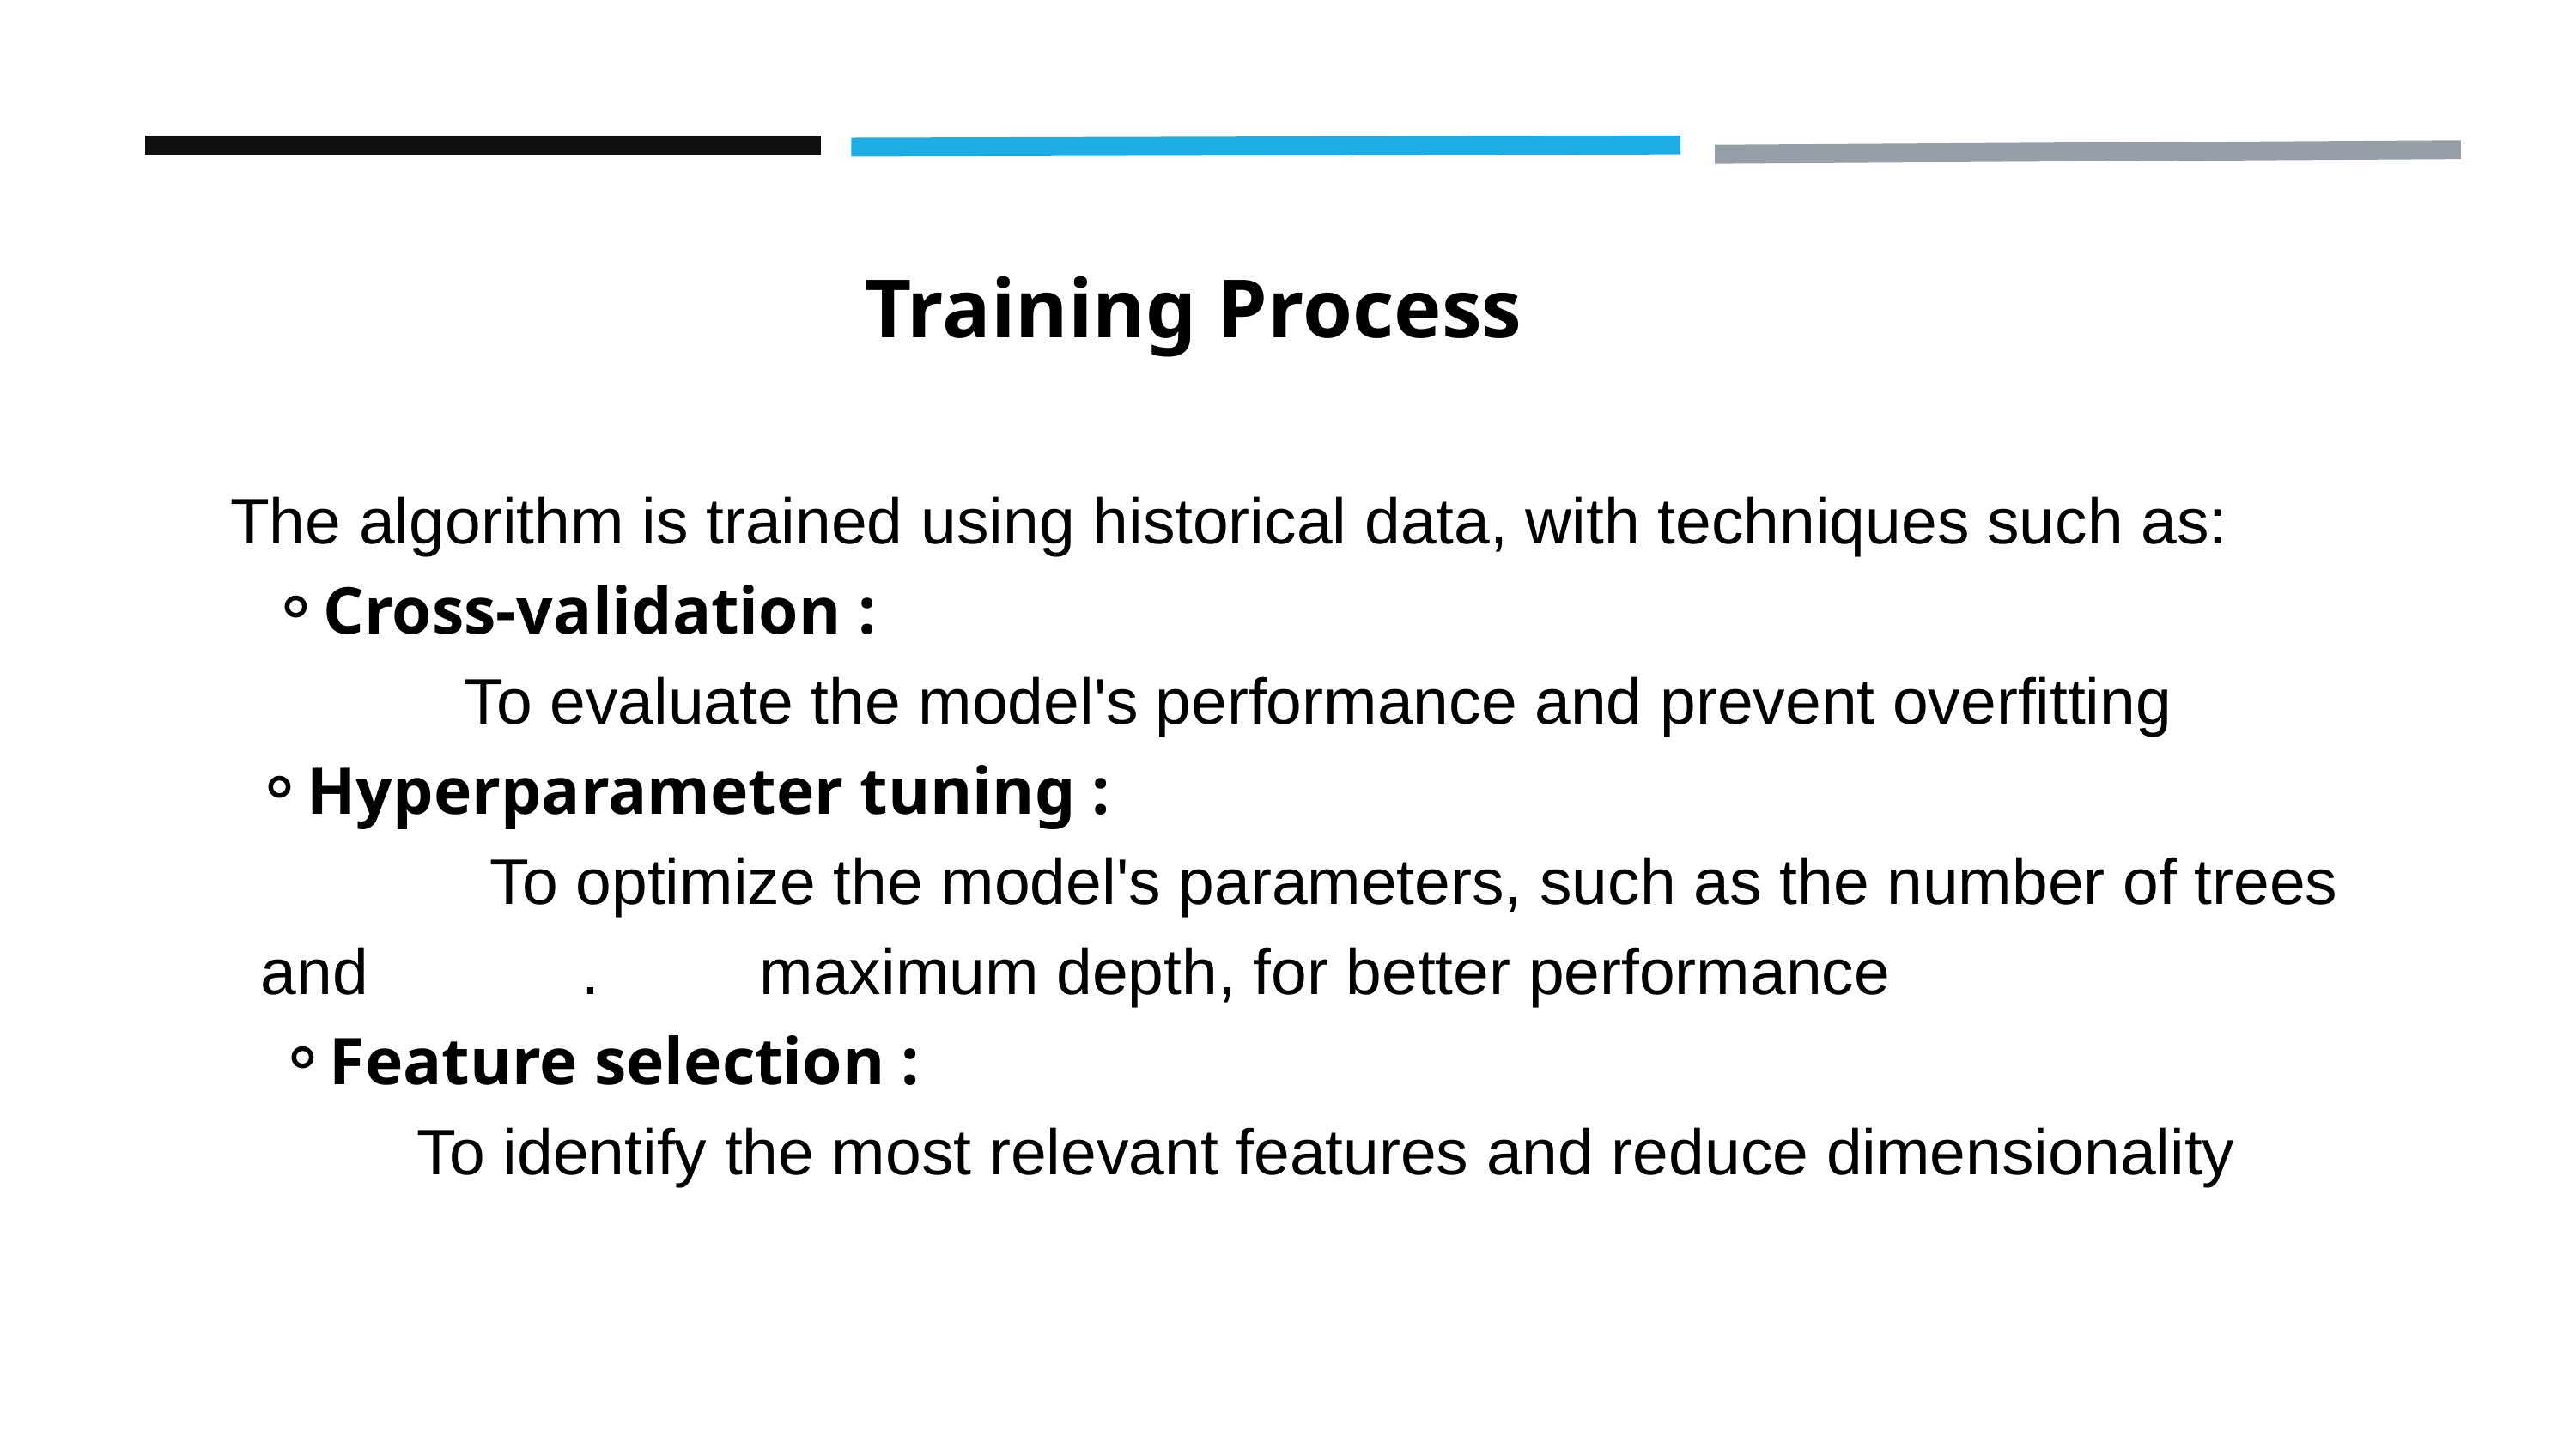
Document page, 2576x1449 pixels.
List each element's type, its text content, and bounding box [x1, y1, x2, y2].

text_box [135, 135, 831, 155]
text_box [1704, 140, 2471, 164]
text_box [841, 135, 1691, 157]
text_box Training Process The algorithm is trained using historical data, with techniques such as: Cross-validation : To evaluate the model's performance and prevent overfitting Hyperparameter tuning : To optimize the model's parameters, such as the number of trees and . maximum depth, for better performance Feature selection : To identify the most relevant features and reduce dimensionality [144, 240, 2432, 1278]
